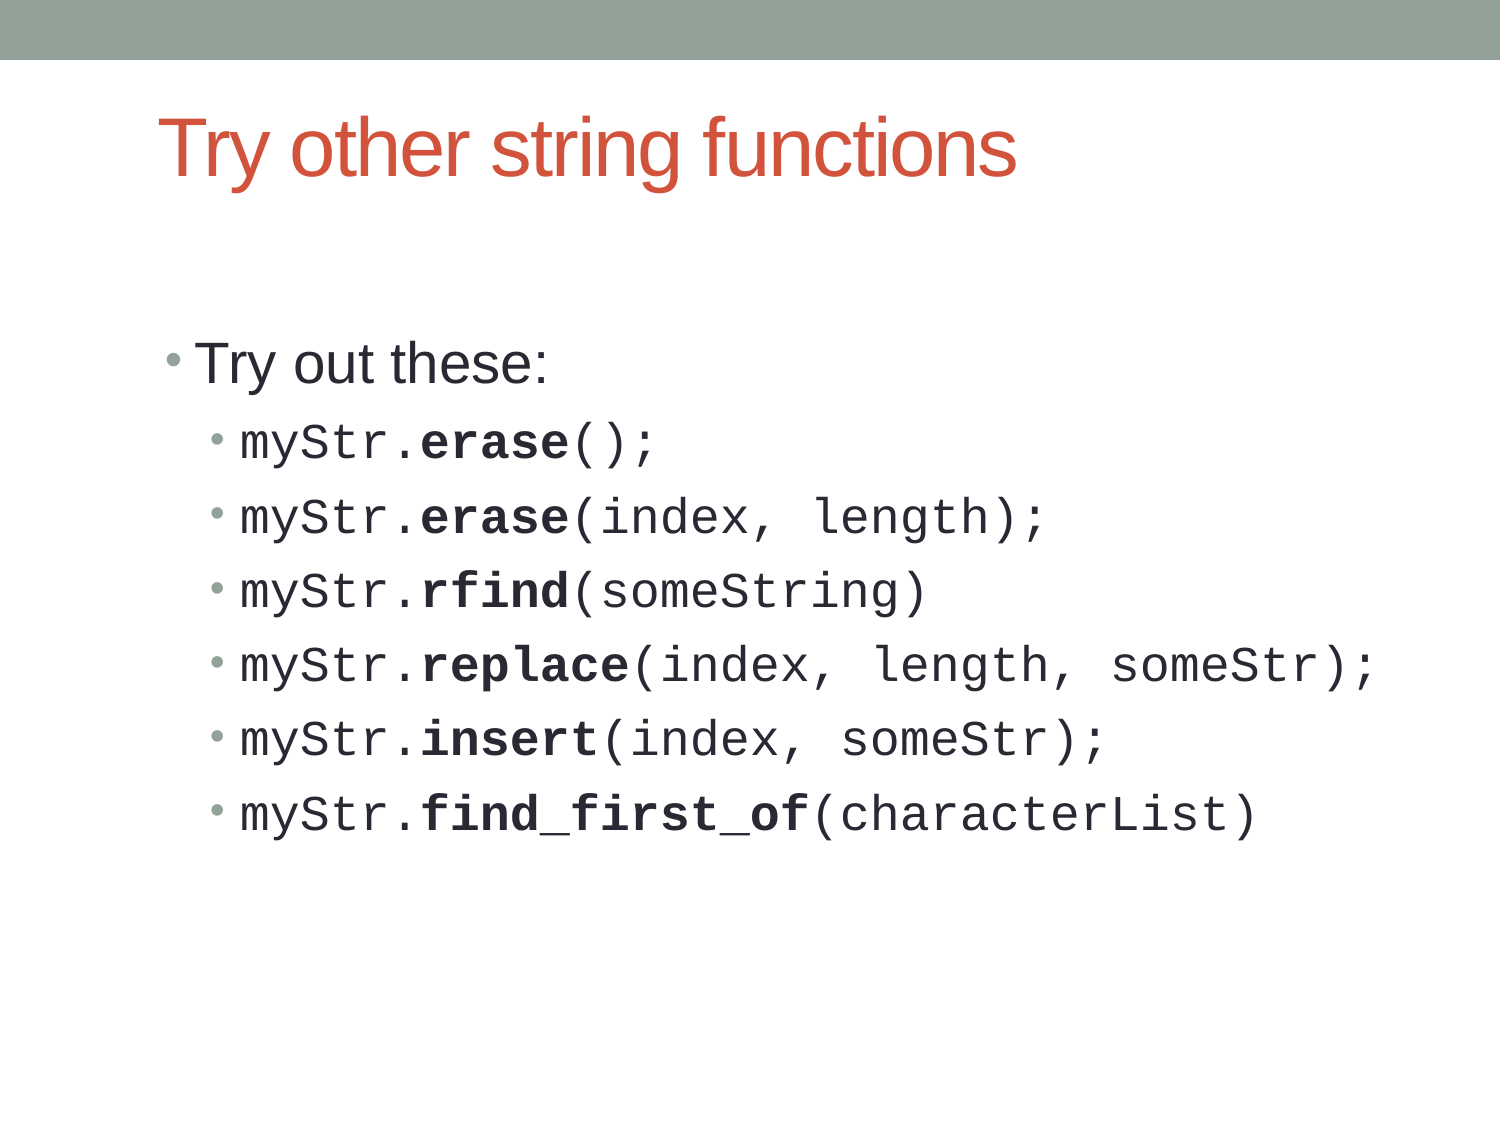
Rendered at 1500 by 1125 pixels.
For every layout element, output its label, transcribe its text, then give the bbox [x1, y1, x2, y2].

list Try out these: myStr.erase(); myStr.erase(index, length); myStr.rfind(someString) myStr.replace(index, length, someStr); myStr.insert(index, someStr); myStr.find_first_of(characterList) [149, 312, 1479, 1125]
title Try other string functions [142, 15, 1481, 264]
